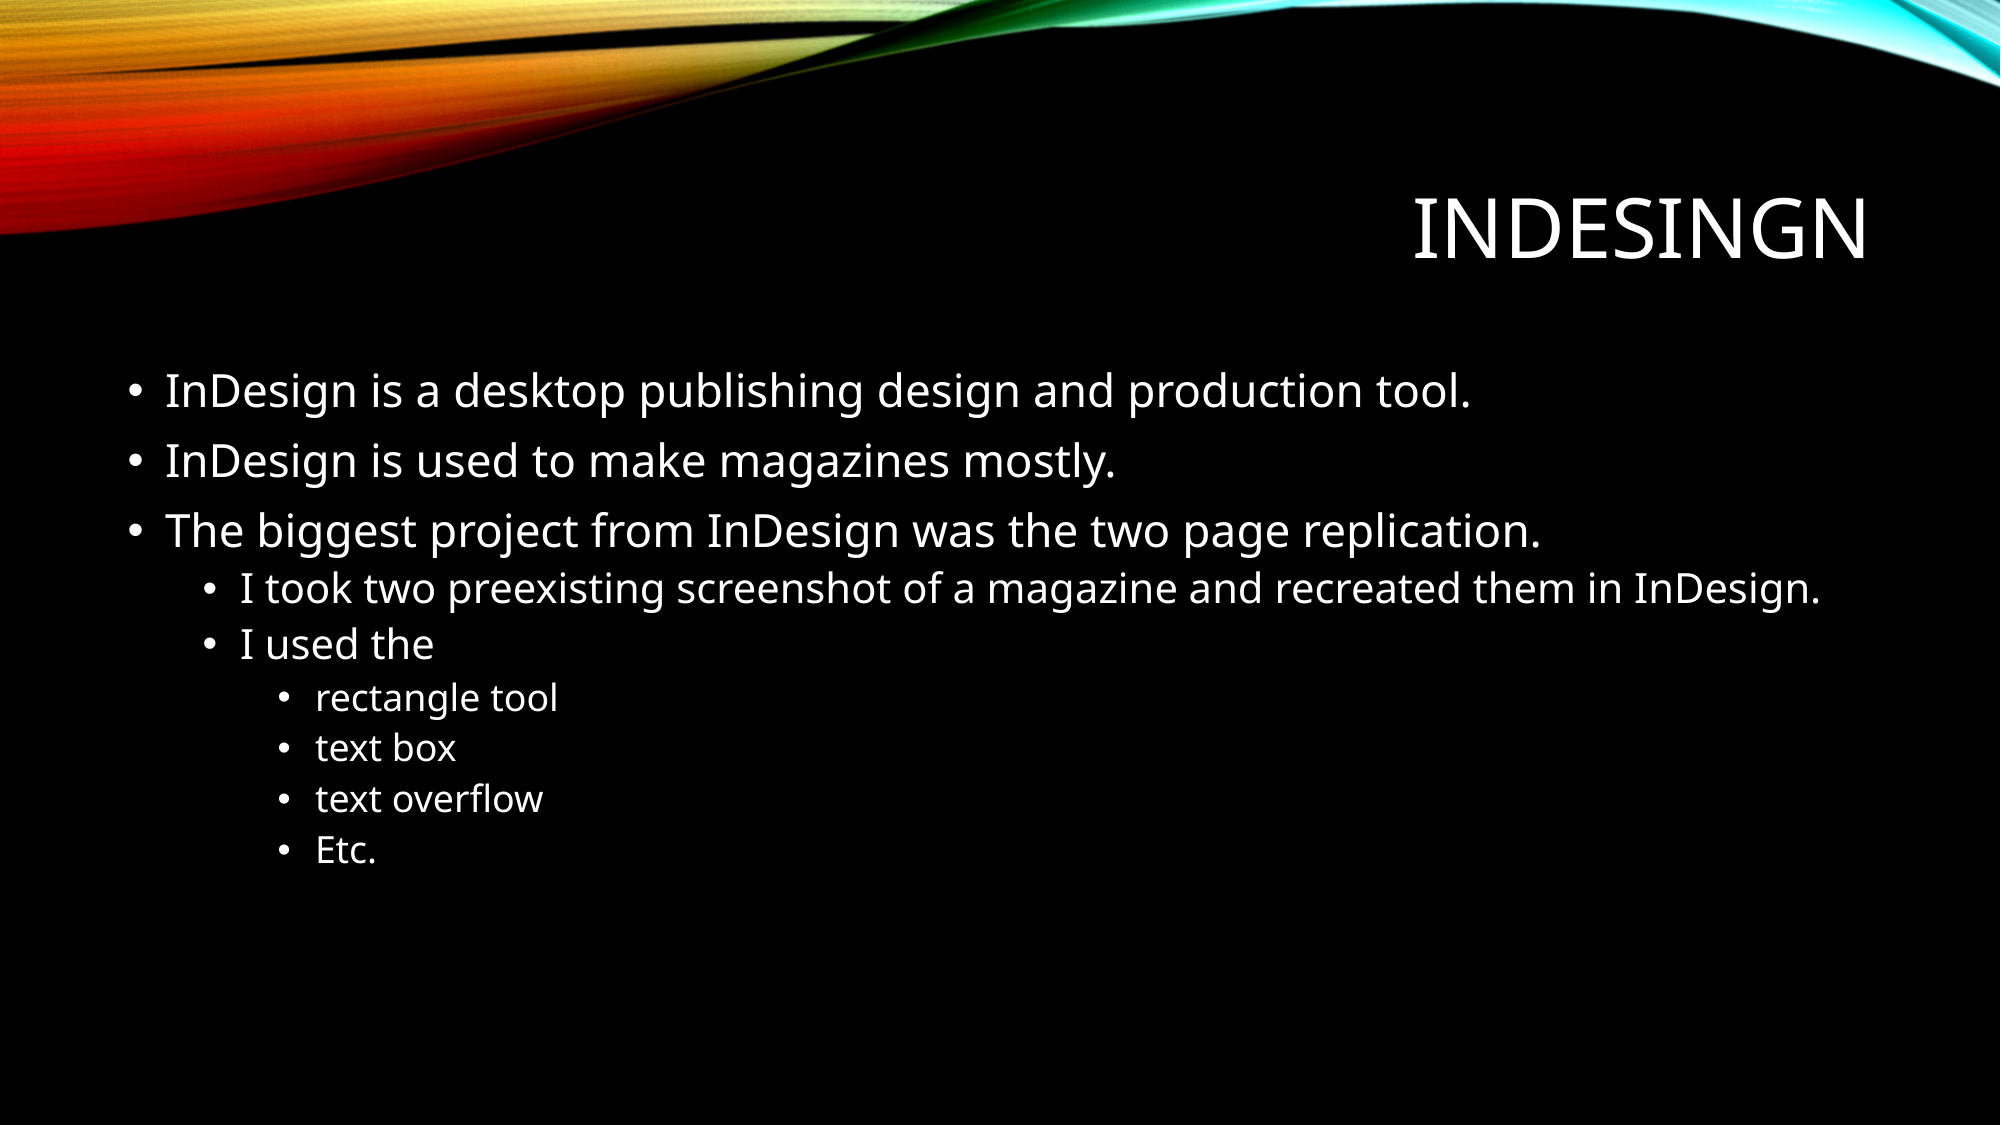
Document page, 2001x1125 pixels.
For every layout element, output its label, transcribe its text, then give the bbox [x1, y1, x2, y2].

title InDesingn [474, 125, 1888, 338]
picture [0, 0, 2000, 237]
list InDesign is a desktop publishing design and production tool. InDesign is used to make magazines mostly. The biggest project from InDesign was the two page replication. I took two preexisting screenshot of a magazine and recreated them in InDesign. I used the rectangle tool text box text overflow Etc. [112, 360, 1888, 1021]
